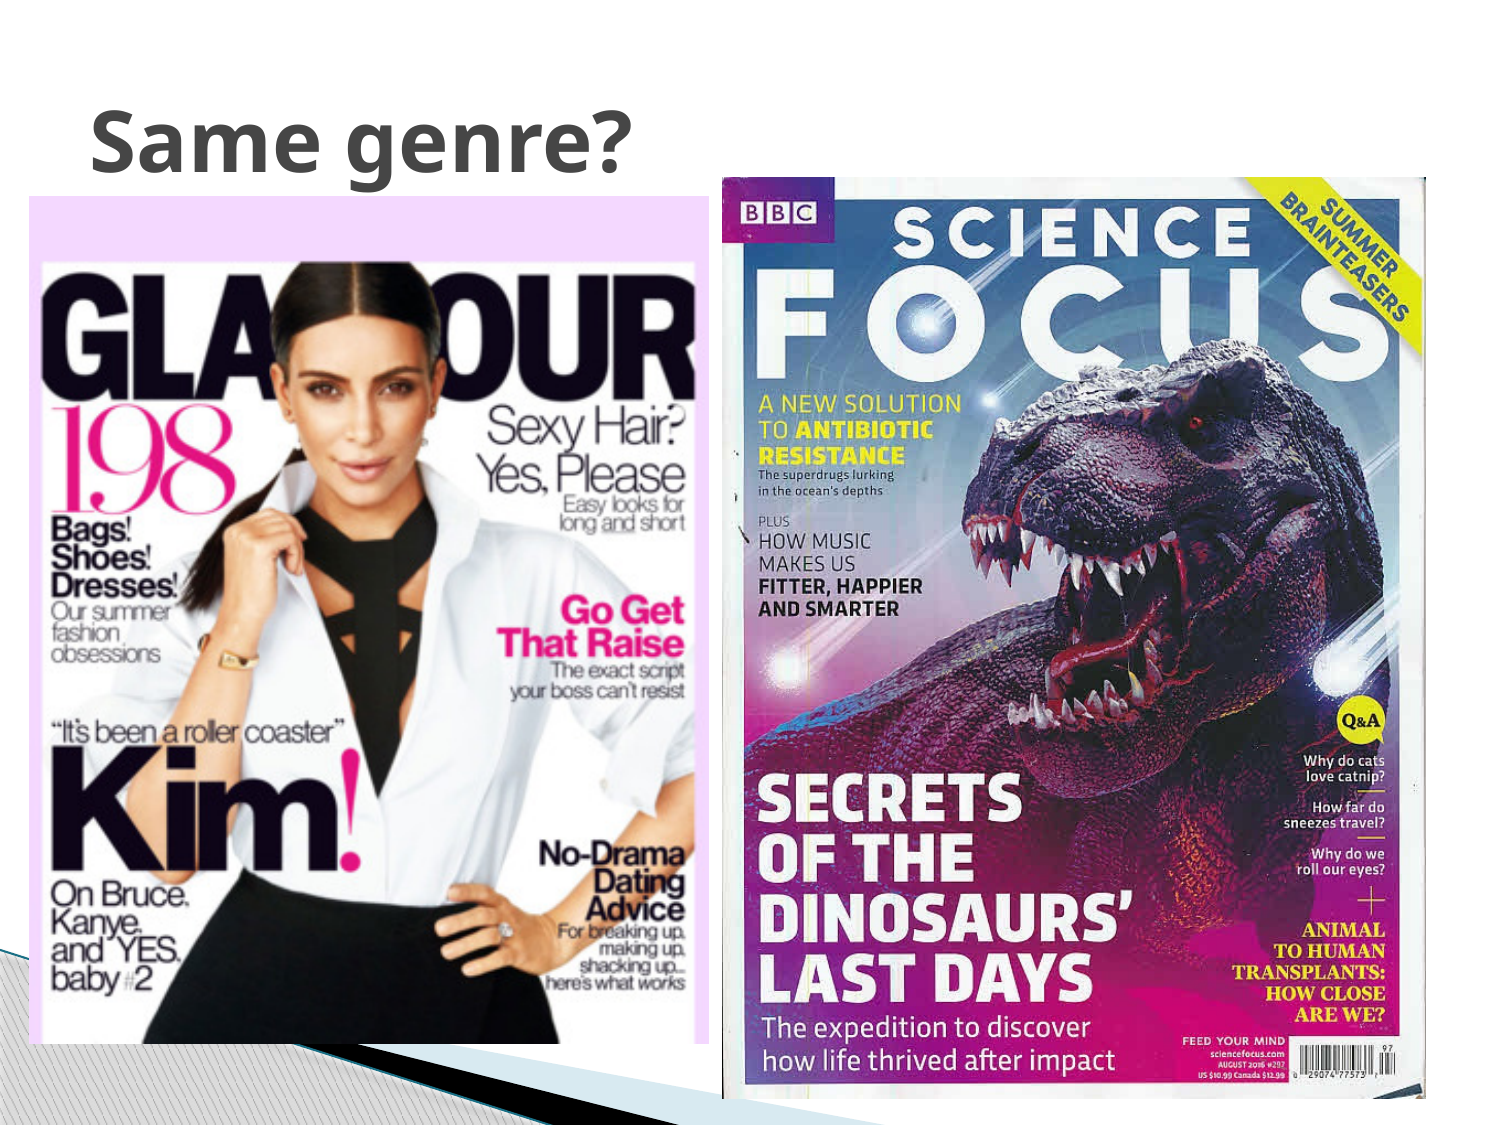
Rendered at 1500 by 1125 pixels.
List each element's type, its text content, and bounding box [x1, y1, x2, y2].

title Same genre? [75, 45, 1425, 200]
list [721, 177, 1426, 1099]
picture [29, 195, 709, 1045]
